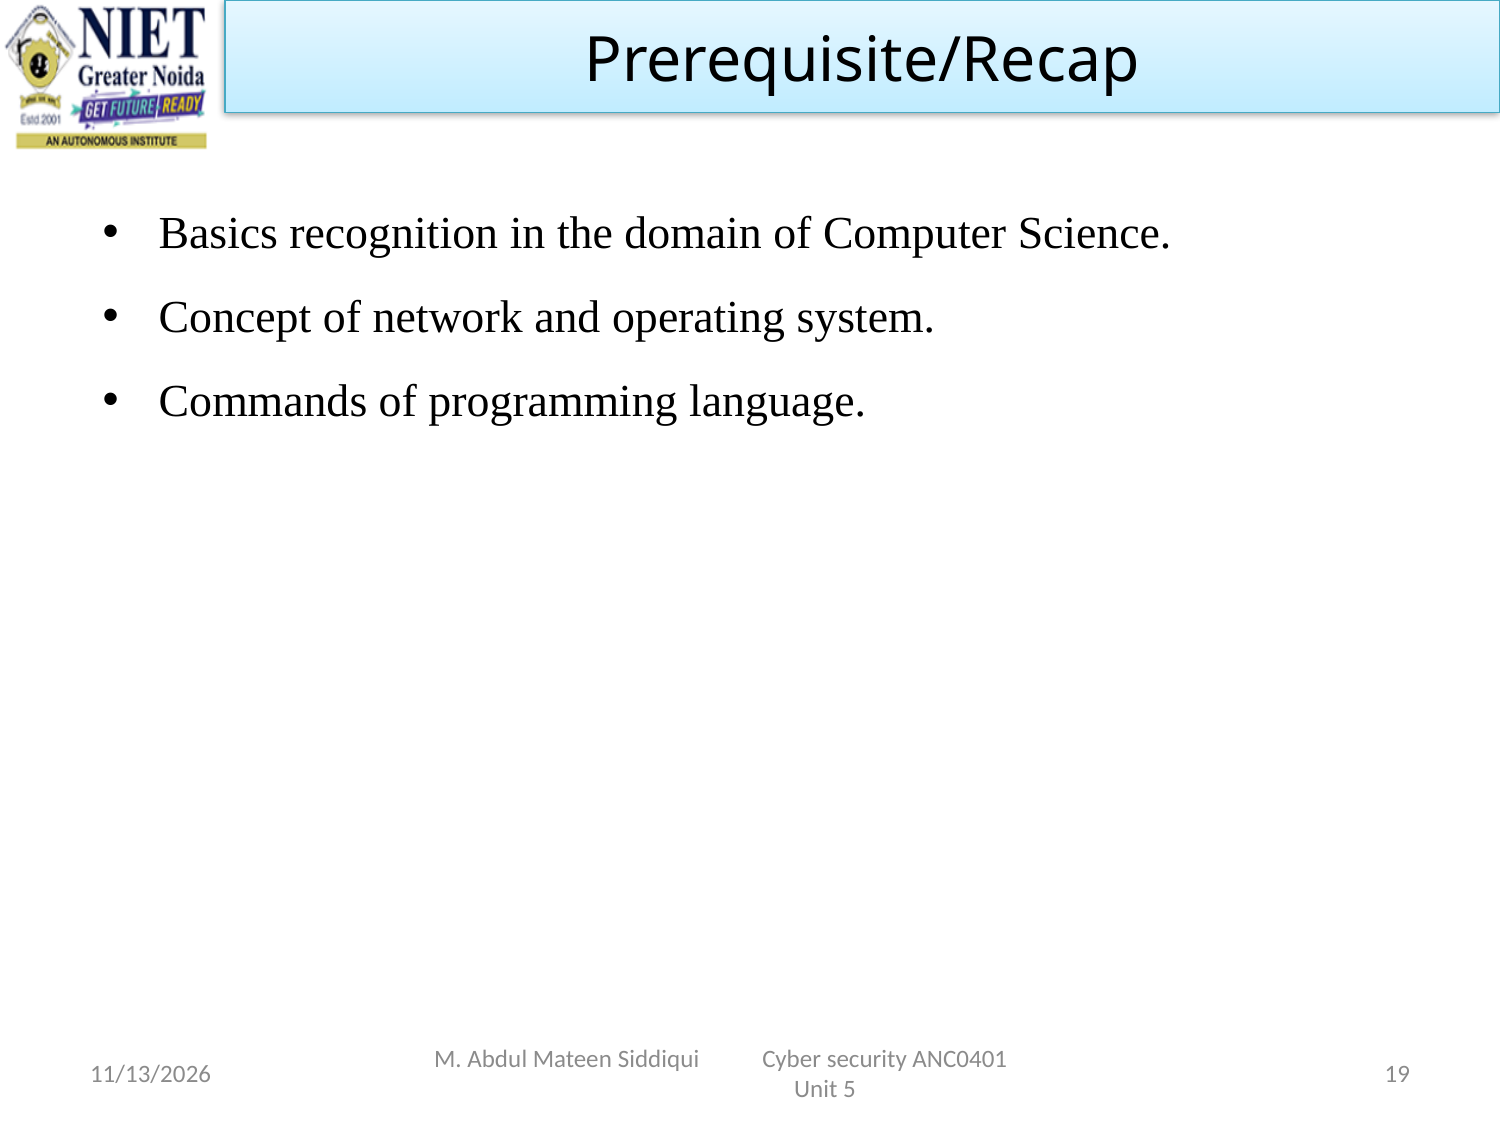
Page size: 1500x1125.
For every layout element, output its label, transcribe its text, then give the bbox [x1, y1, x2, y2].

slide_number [75, 1042, 412, 1103]
slide_number 19 [1238, 1042, 1425, 1103]
picture [0, 0, 213, 154]
list Basics recognition in the domain of Computer Science. Concept of network and operating system. Commands of programming language. [87, 187, 1438, 930]
text_box Prerequisite/Recap [224, 0, 1500, 113]
footer M. Abdul Mateen Siddiqui Cyber security ANC0401 Unit 5 [412, 1042, 1238, 1103]
